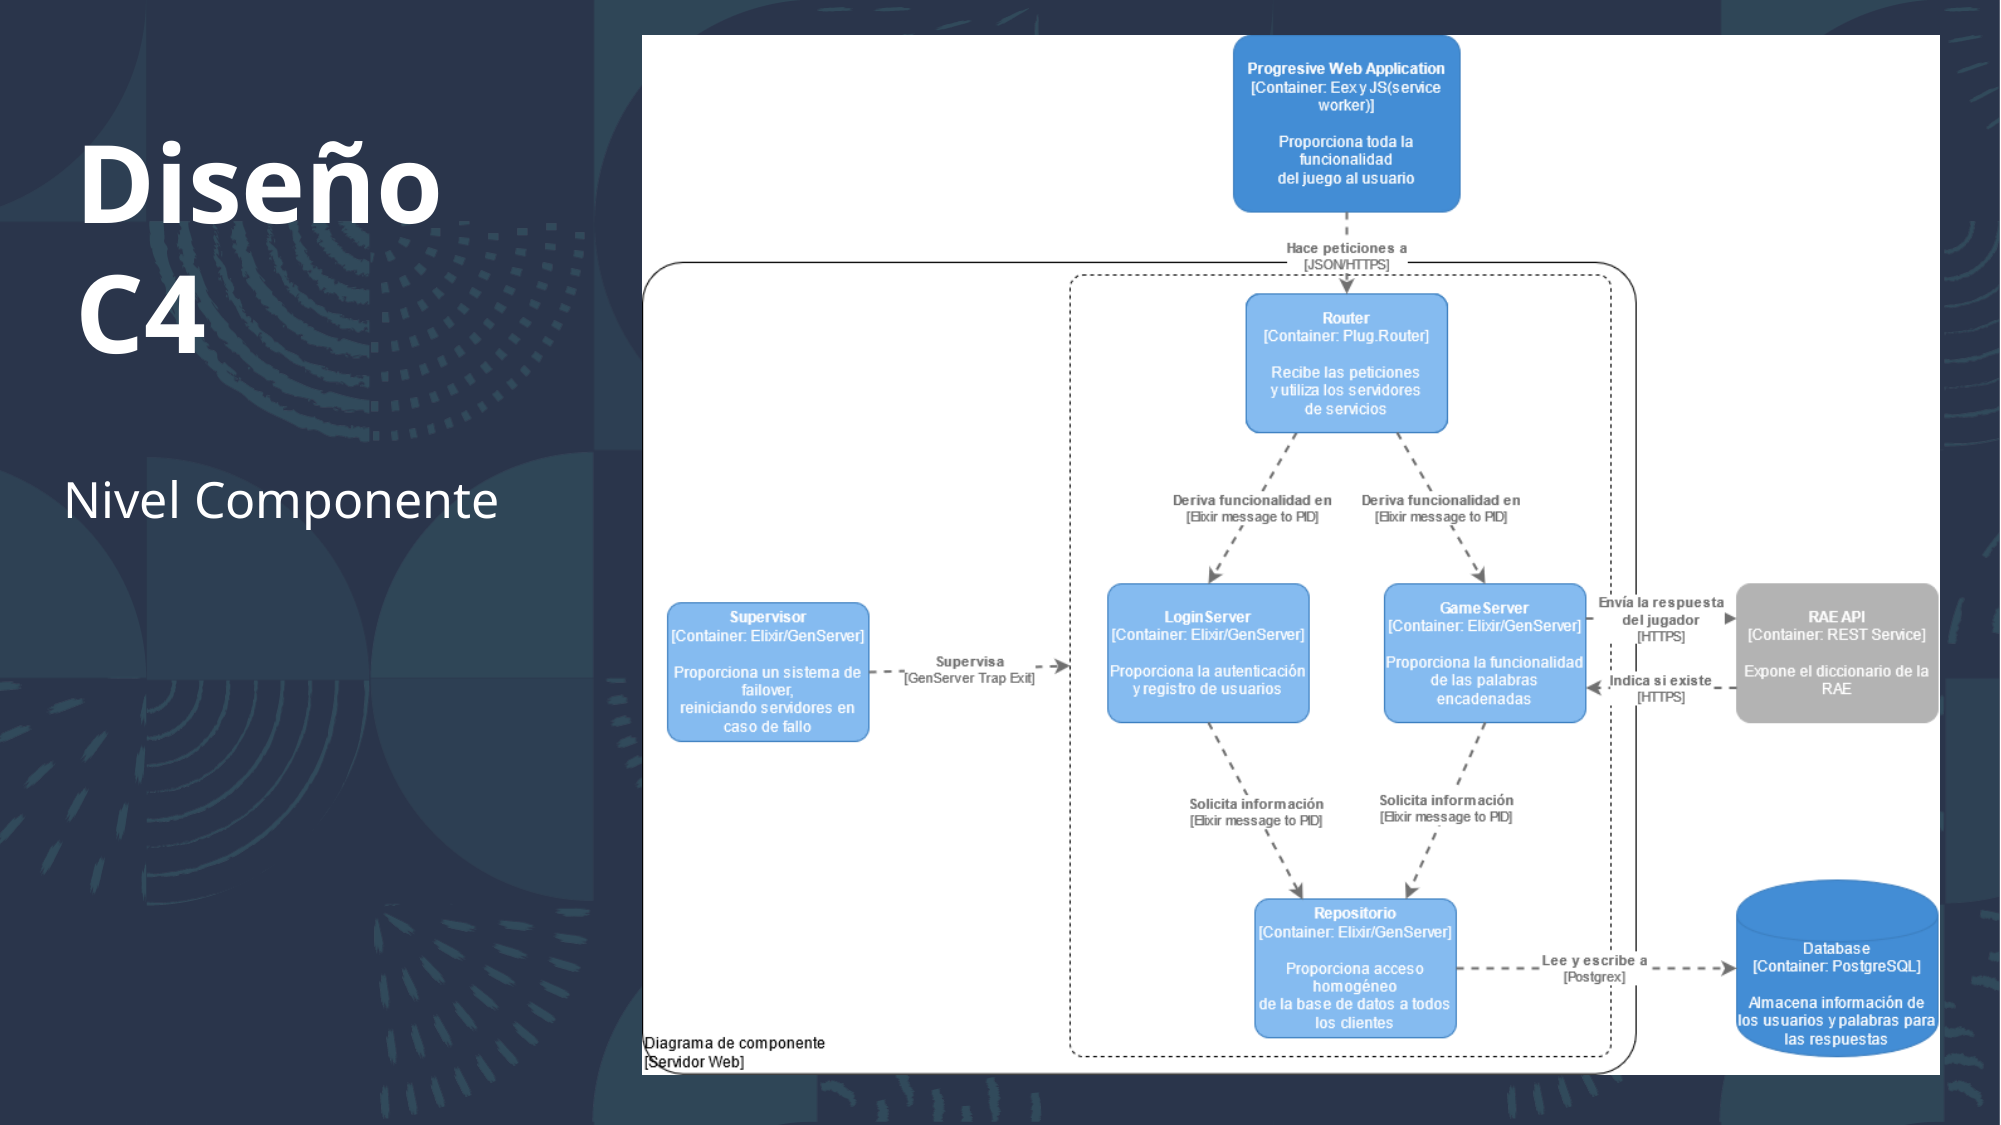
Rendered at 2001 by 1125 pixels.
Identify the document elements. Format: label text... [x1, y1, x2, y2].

title Diseño C4 [60, 229, 475, 383]
text_box [0, 229, 2000, 1125]
picture [0, 0, 2000, 1075]
text_box Nivel Componente [48, 461, 556, 537]
